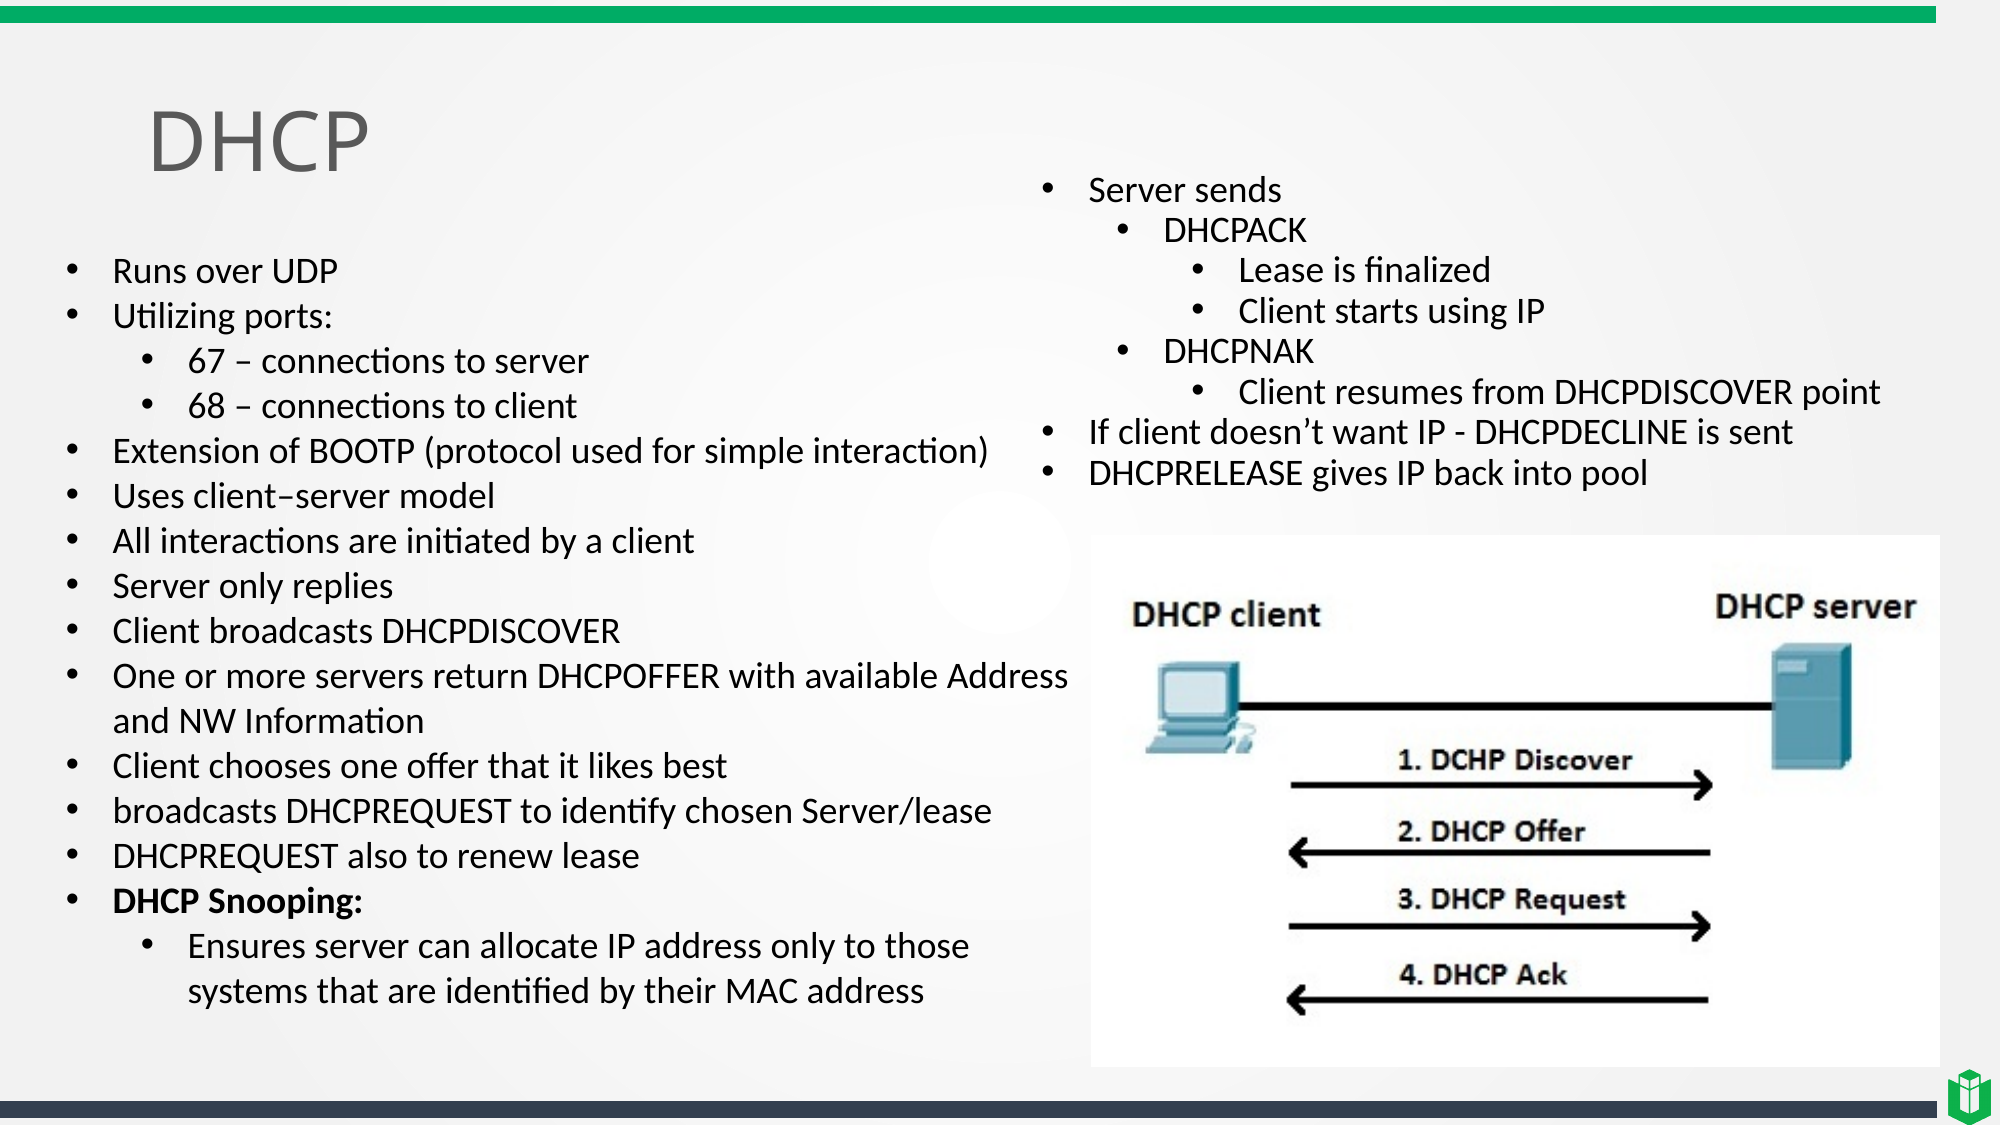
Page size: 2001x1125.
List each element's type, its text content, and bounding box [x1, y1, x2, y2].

picture [1091, 535, 1940, 1067]
text_box Server sends DHCPACK Lease is finalized Client starts using IP DHCPNAK Client resumes from DHCPDISCOVER point If client doesn’t want IP - DHCPDECLINE is sent DHCPRELEASE gives IP back into pool [1026, 162, 1915, 546]
title DHCP [131, 84, 1886, 206]
picture [1945, 1068, 1992, 1125]
text_box Runs over UDP Utilizing ports: 67 – connections to server 68 – connections to client Extension of BOOTP (protocol used for simple interaction) Uses client–server model All interactions are initiated by a client Server only replies Client broadcasts DHCPDISCOVER One or more servers return DHCPOFFER with available Address and NW Information Client chooses one offer that it likes best broadcasts DHCPREQUEST to identify chosen Server/lease DHCPREQUEST also to renew lease DHCP Snooping: Ensures server can allocate IP address only to those systems that are identified by their MAC address [51, 238, 1091, 1064]
